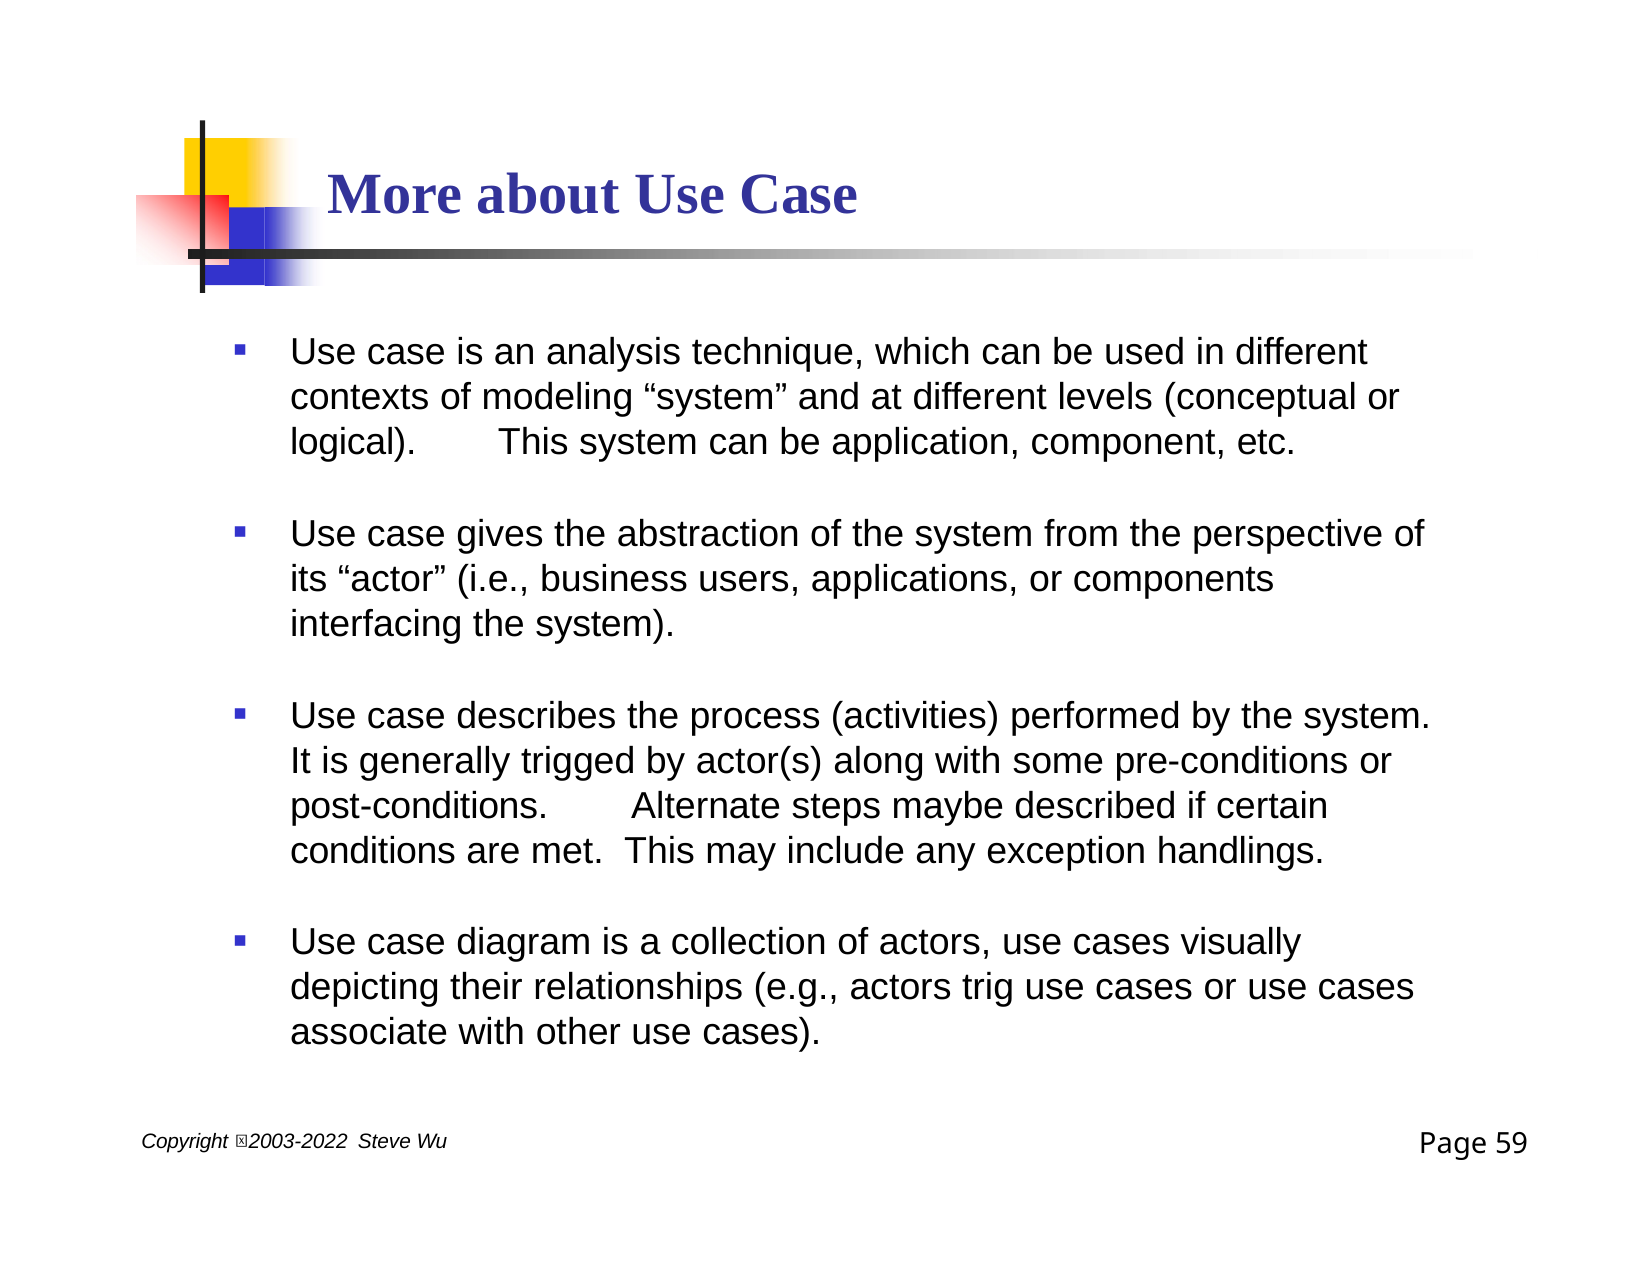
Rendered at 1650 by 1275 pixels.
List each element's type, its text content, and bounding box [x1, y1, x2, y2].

text_box Use case is an analysis technique, which can be used in different contexts of modeling “system” and at different levels (conceptual or logical). This system can be application, component, etc. Use case gives the abstraction of the system from the perspective of its “actor” (i.e., business users, applications, or components interfacing the system). Use case describes the process (activities) performed by the system. It is generally trigged by actor(s) along with some pre-conditions or post-conditions. Alternate steps maybe described if certain conditions are met. This may include any exception handlings. Use case diagram is a collection of actors, use cases visually depicting their relationships (e.g., actors trig use cases or use cases associate with other use cases). [231, 324, 1452, 1053]
footer Copyright 2003-2022 Steve Wu [139, 1126, 461, 1275]
picture [206, 138, 276, 286]
slide_number Page 31 [1400, 1122, 1531, 1275]
text_box [74, 637, 1575, 1201]
picture [136, 195, 199, 286]
title More about Use Case [276, 110, 1548, 368]
